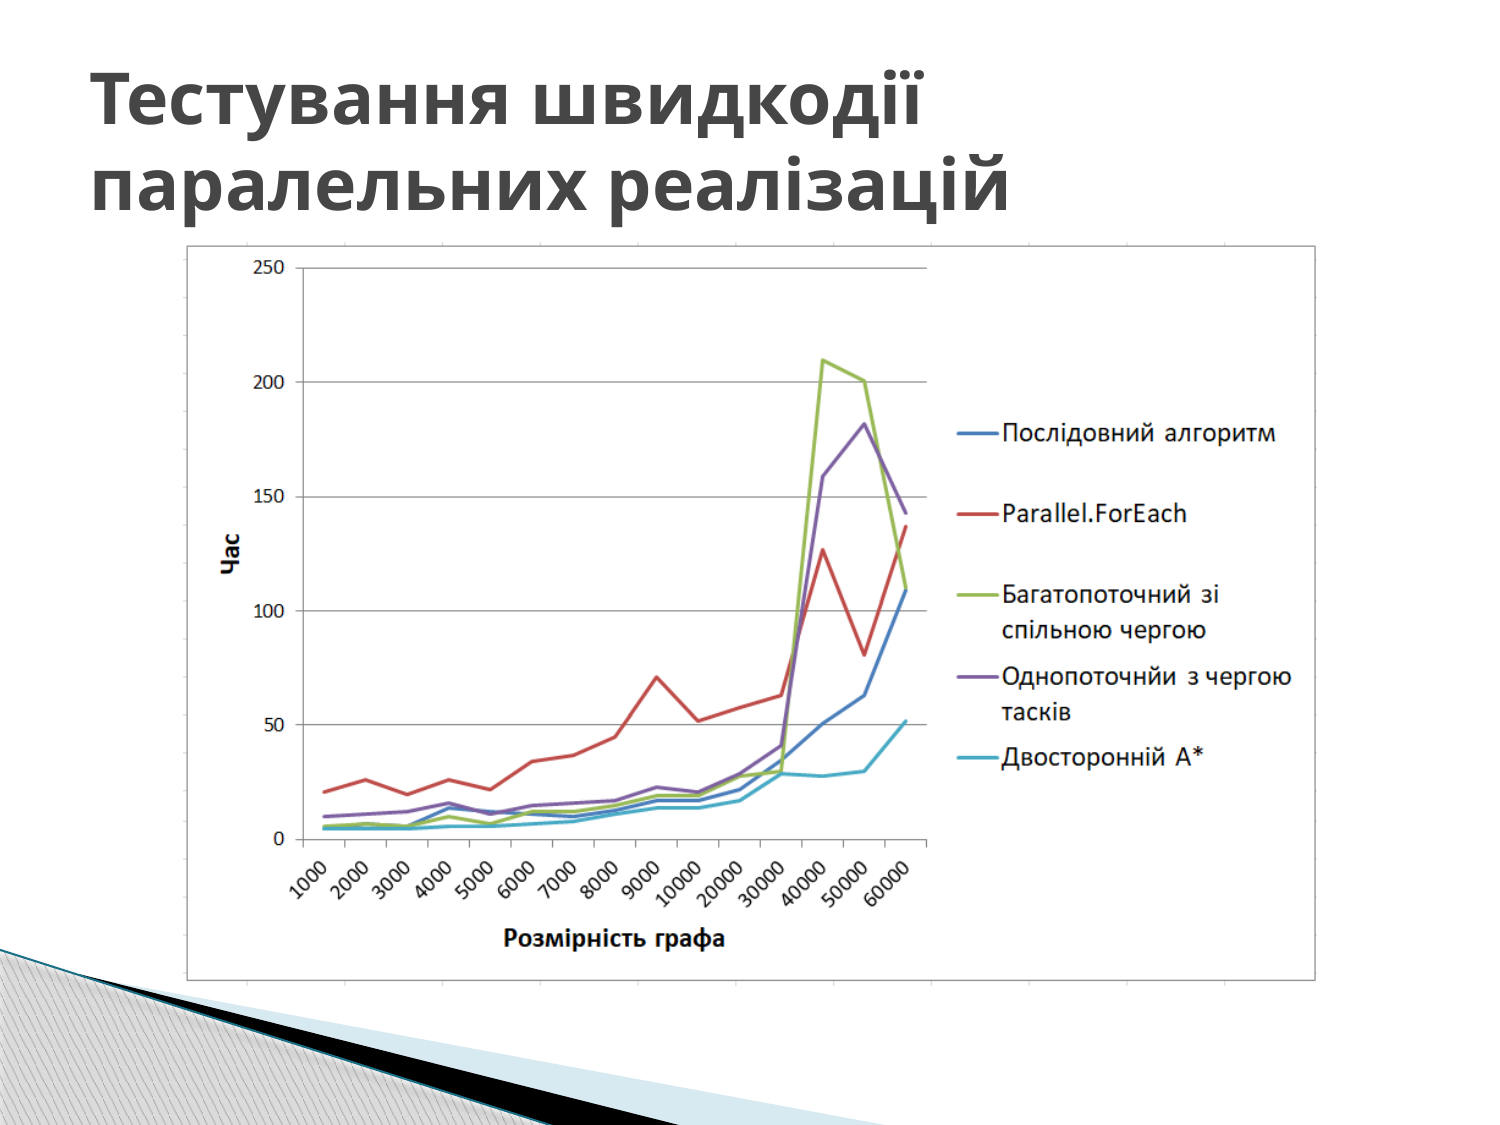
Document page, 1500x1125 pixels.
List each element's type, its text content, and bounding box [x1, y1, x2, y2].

title Тестування швидкодії паралельних реалізацій [75, 45, 1425, 233]
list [183, 242, 1317, 986]
